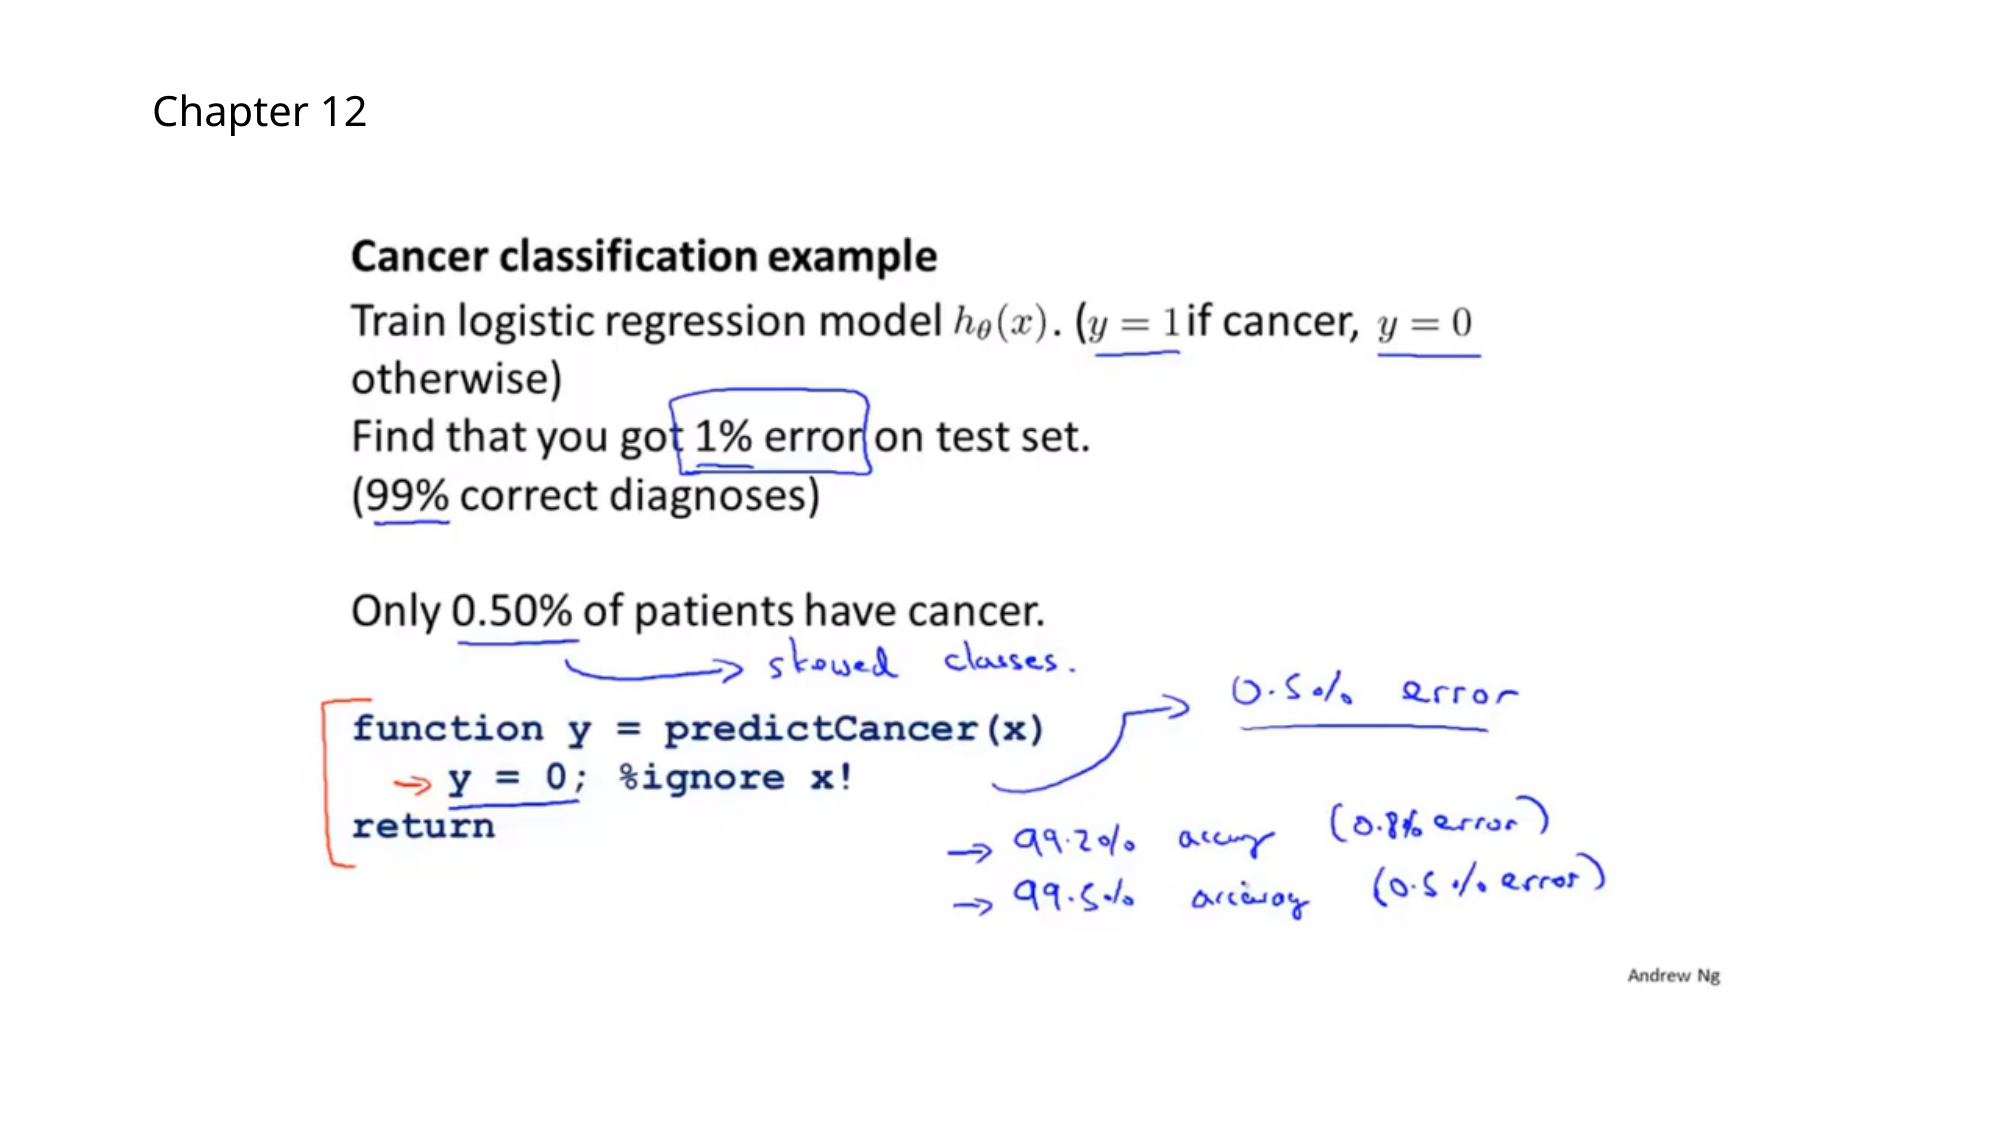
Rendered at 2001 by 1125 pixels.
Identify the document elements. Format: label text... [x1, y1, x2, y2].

text_box Chapter 12 [137, 77, 1926, 143]
picture [272, 189, 1791, 1001]
